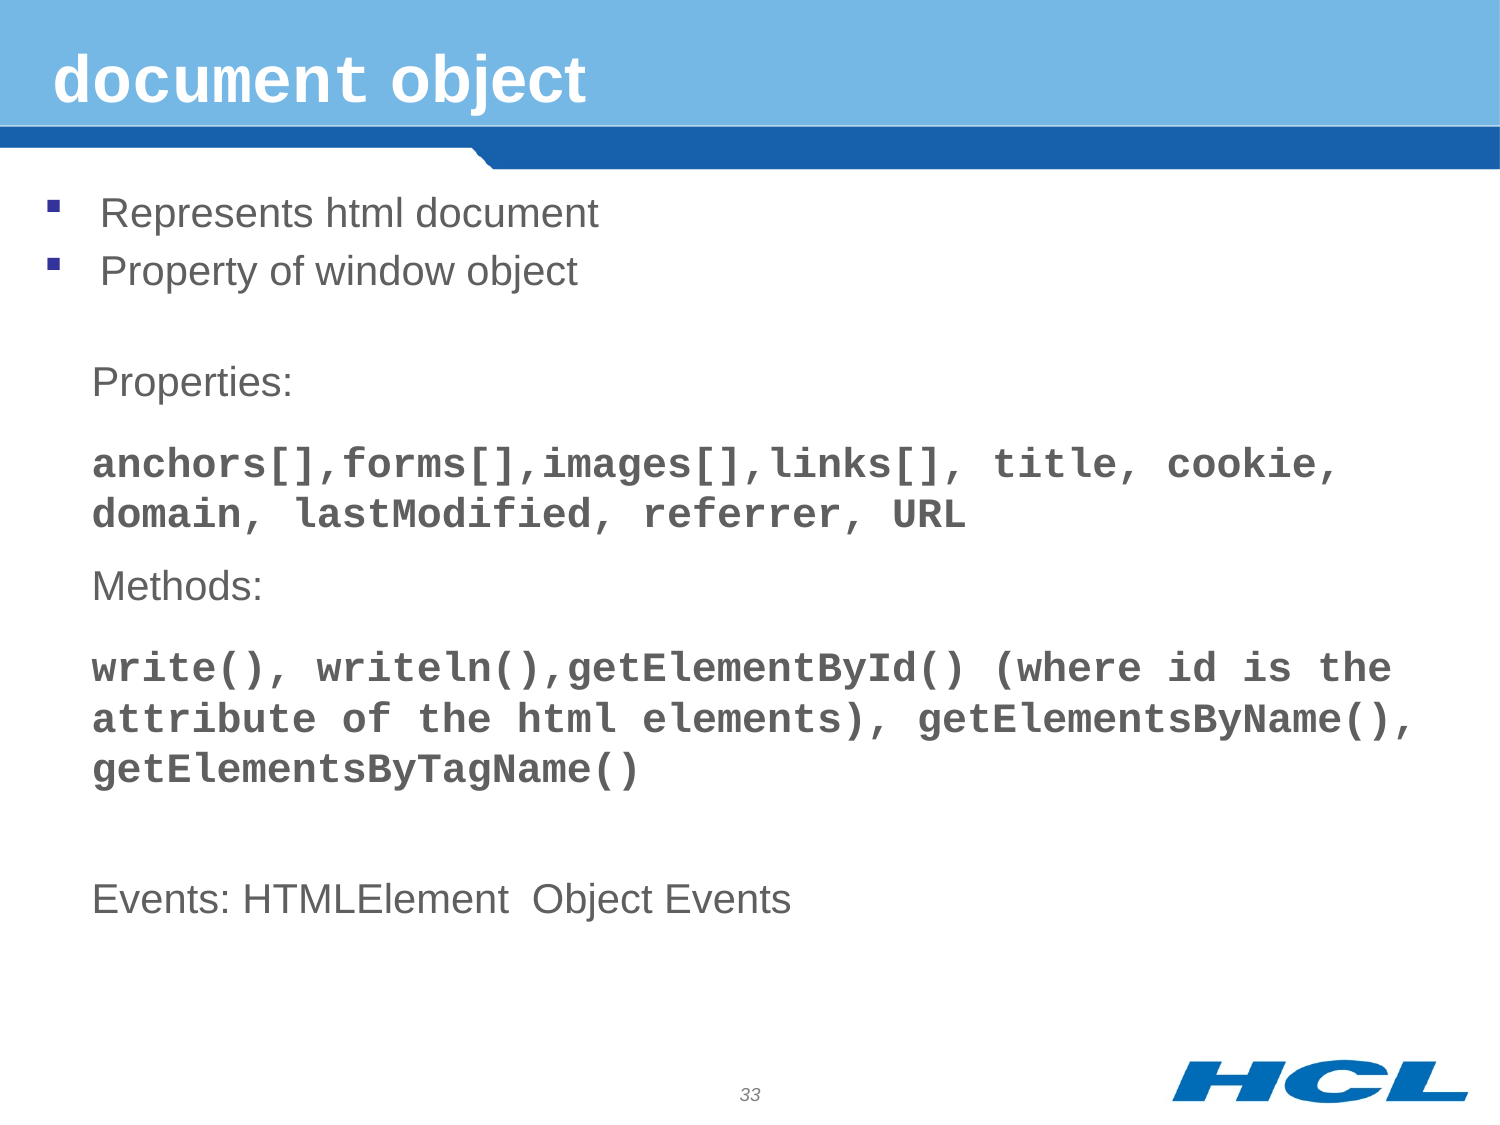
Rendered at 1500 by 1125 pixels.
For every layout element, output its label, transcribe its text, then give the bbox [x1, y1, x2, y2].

text_box Properties: anchors[],forms[],images[],links[], title, cookie, domain, lastModified, referrer, URL Methods: write(), writeln(),getElementById() (where id is the attribute of the html elements), getElementsByName(), getElementsByTagName() Events: HTMLElement Object Events [76, 346, 1436, 1011]
slide_number 33 [574, 1074, 926, 1115]
picture [0, 0, 1500, 188]
text_box document object [37, 12, 1388, 138]
picture [1140, 1050, 1500, 1109]
text_box Represents html document Property of window object [29, 184, 1380, 327]
